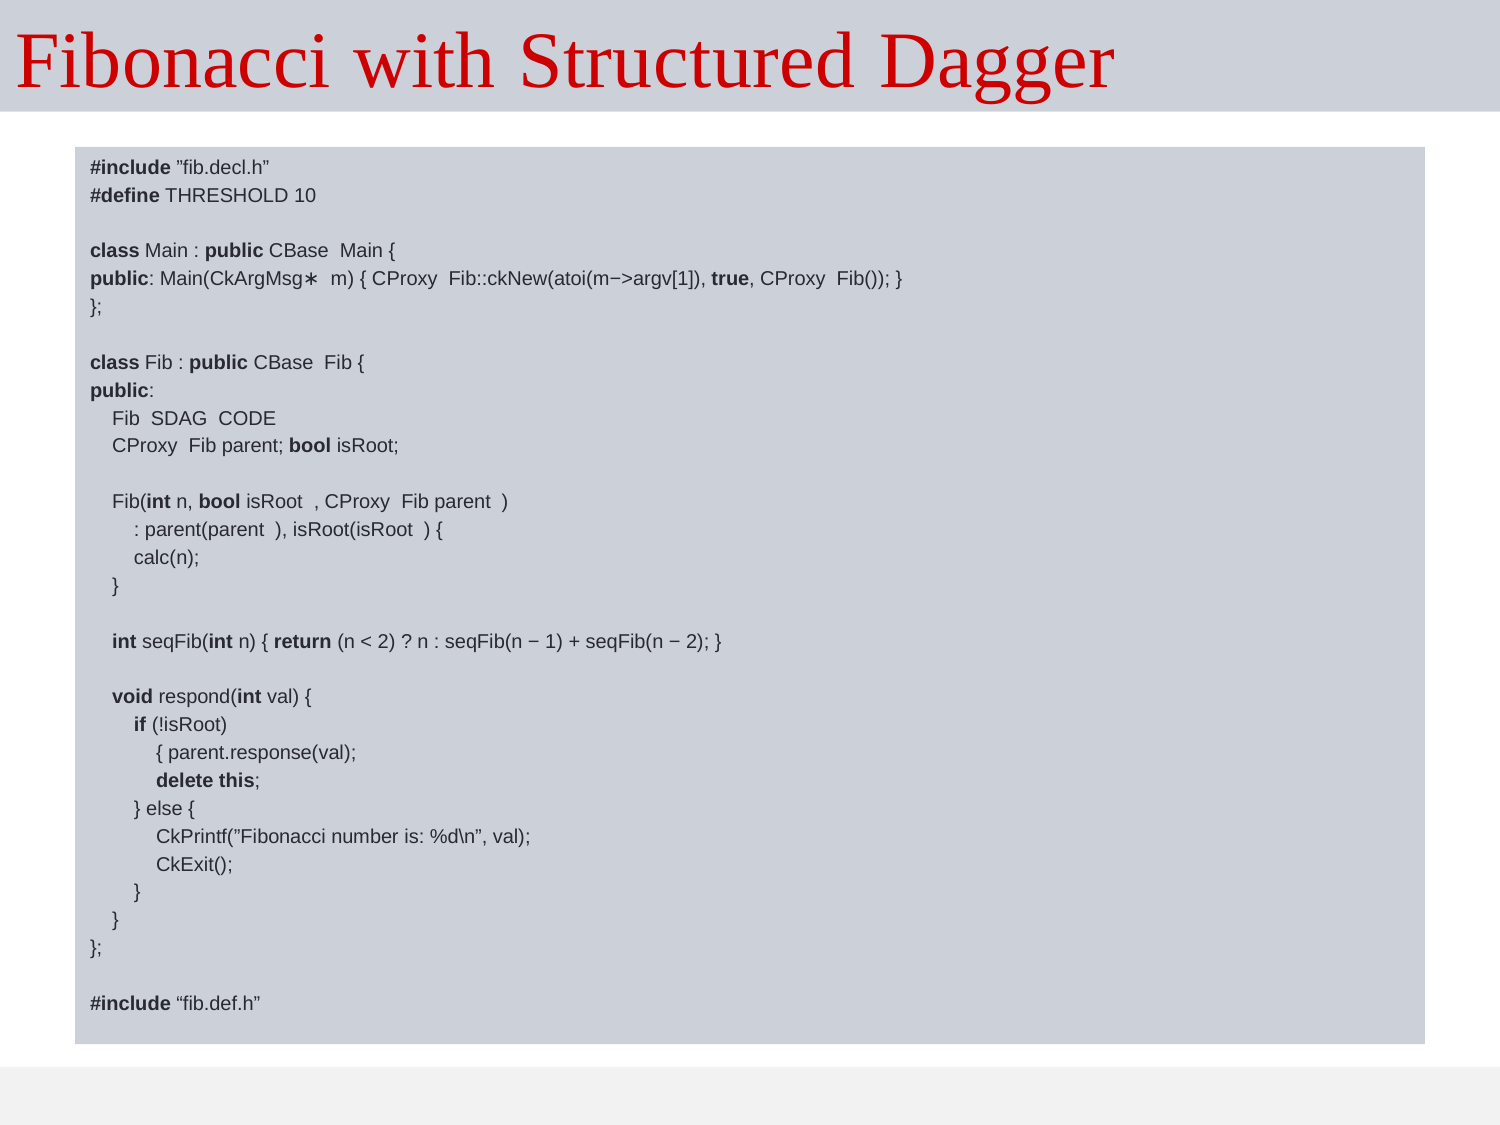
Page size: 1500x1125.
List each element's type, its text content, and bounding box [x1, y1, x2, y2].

title Fibonacci with Structured Dagger [0, 0, 1500, 112]
list #include ”fib.decl.h” #define THRESHOLD 10 class Main : public CBase Main { public: Main(CkArgMsg∗ m) { CProxy Fib::ckNew(atoi(m−>argv[1]), true, CProxy Fib()); } }; class Fib : public CBase Fib { public: Fib SDAG CODE CProxy Fib parent; bool isRoot; Fib(int n, bool isRoot , CProxy Fib parent ) : parent(parent ), isRoot(isRoot ) { calc(n); } int seqFib(int n) { return (n < 2) ? n : seqFib(n − 1) + seqFib(n − 2); } void respond(int val) { if (!isRoot) { parent.response(val); delete this; } else { CkPrintf(”Fibonacci number is: %d\n”, val); CkExit(); } } }; #include “fib.def.h” [75, 146, 1425, 1045]
